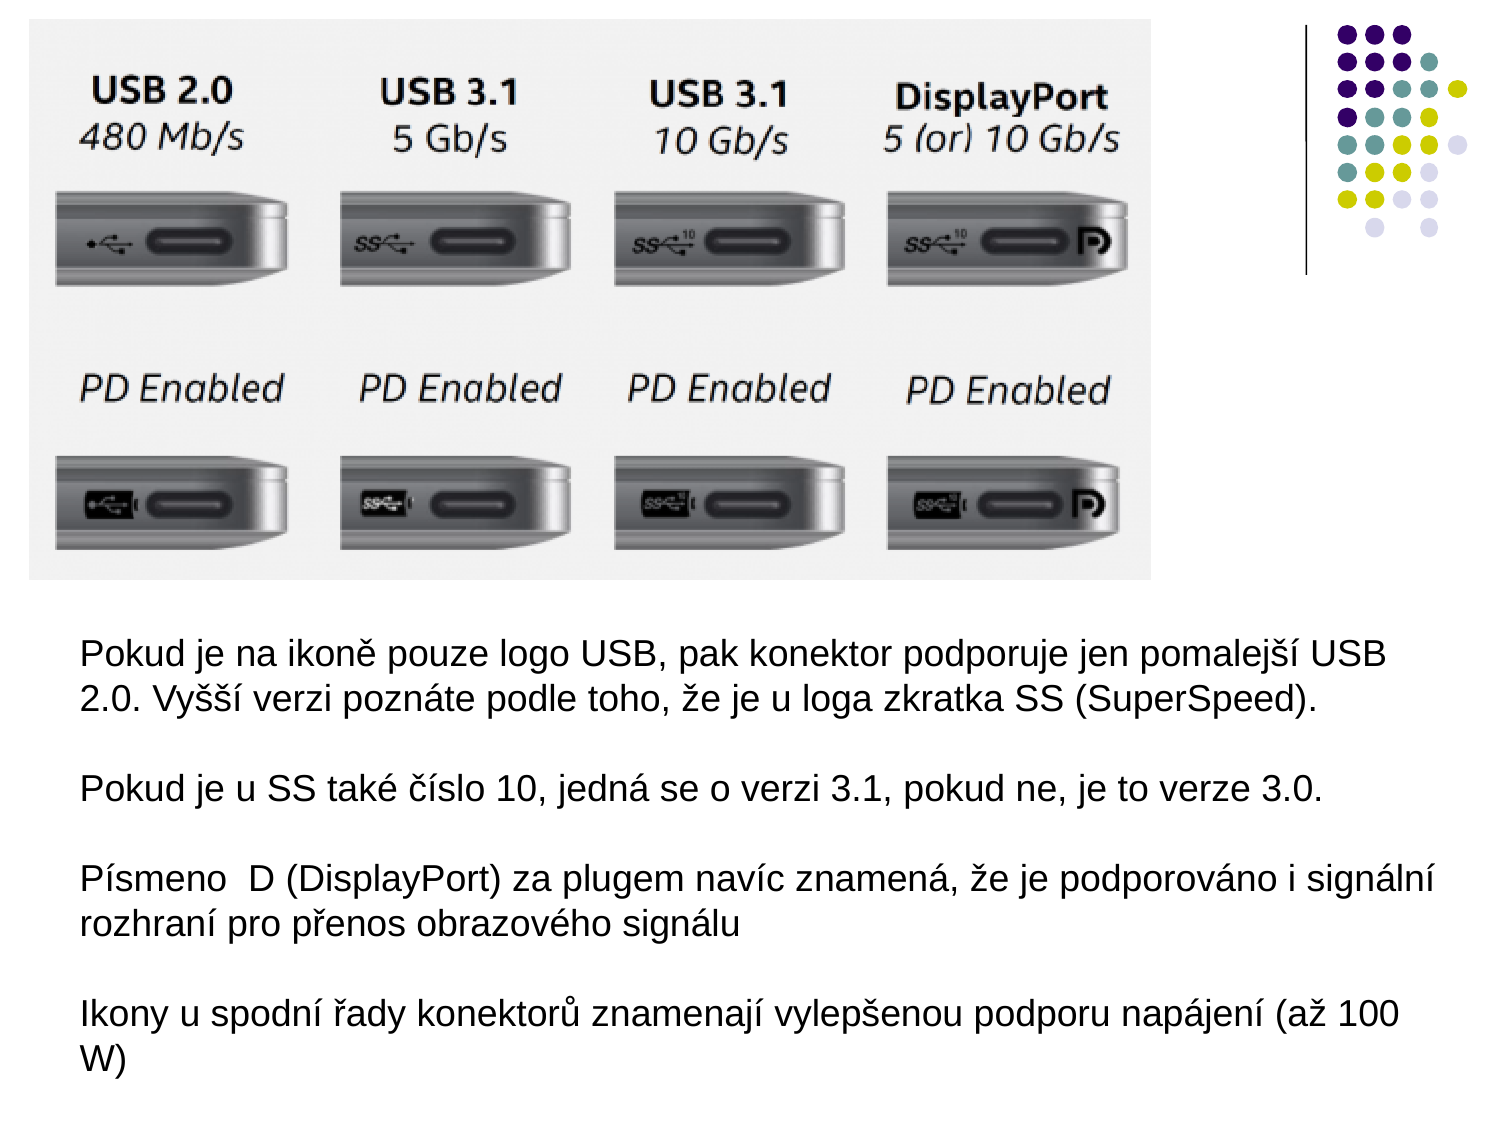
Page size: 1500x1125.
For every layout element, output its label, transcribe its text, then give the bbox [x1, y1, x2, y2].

text_box Pokud je na ikoně pouze logo USB, pak konektor podporuje jen pomalejší USB 2.0. Vyšší verzi poznáte podle toho, že je u loga zkratka SS (SuperSpeed). Pokud je u SS také číslo 10, jedná se o verzi 3.1, pokud ne, je to verze 3.0. Písmeno D (DisplayPort) za plugem navíc znamená, že je podporováno i signální rozhraní pro přenos obrazového signálu Ikony u spodní řady konektorů znamenají vylepšenou podporu napájení (až 100 W) [64, 621, 1471, 1087]
picture [29, 18, 1151, 580]
